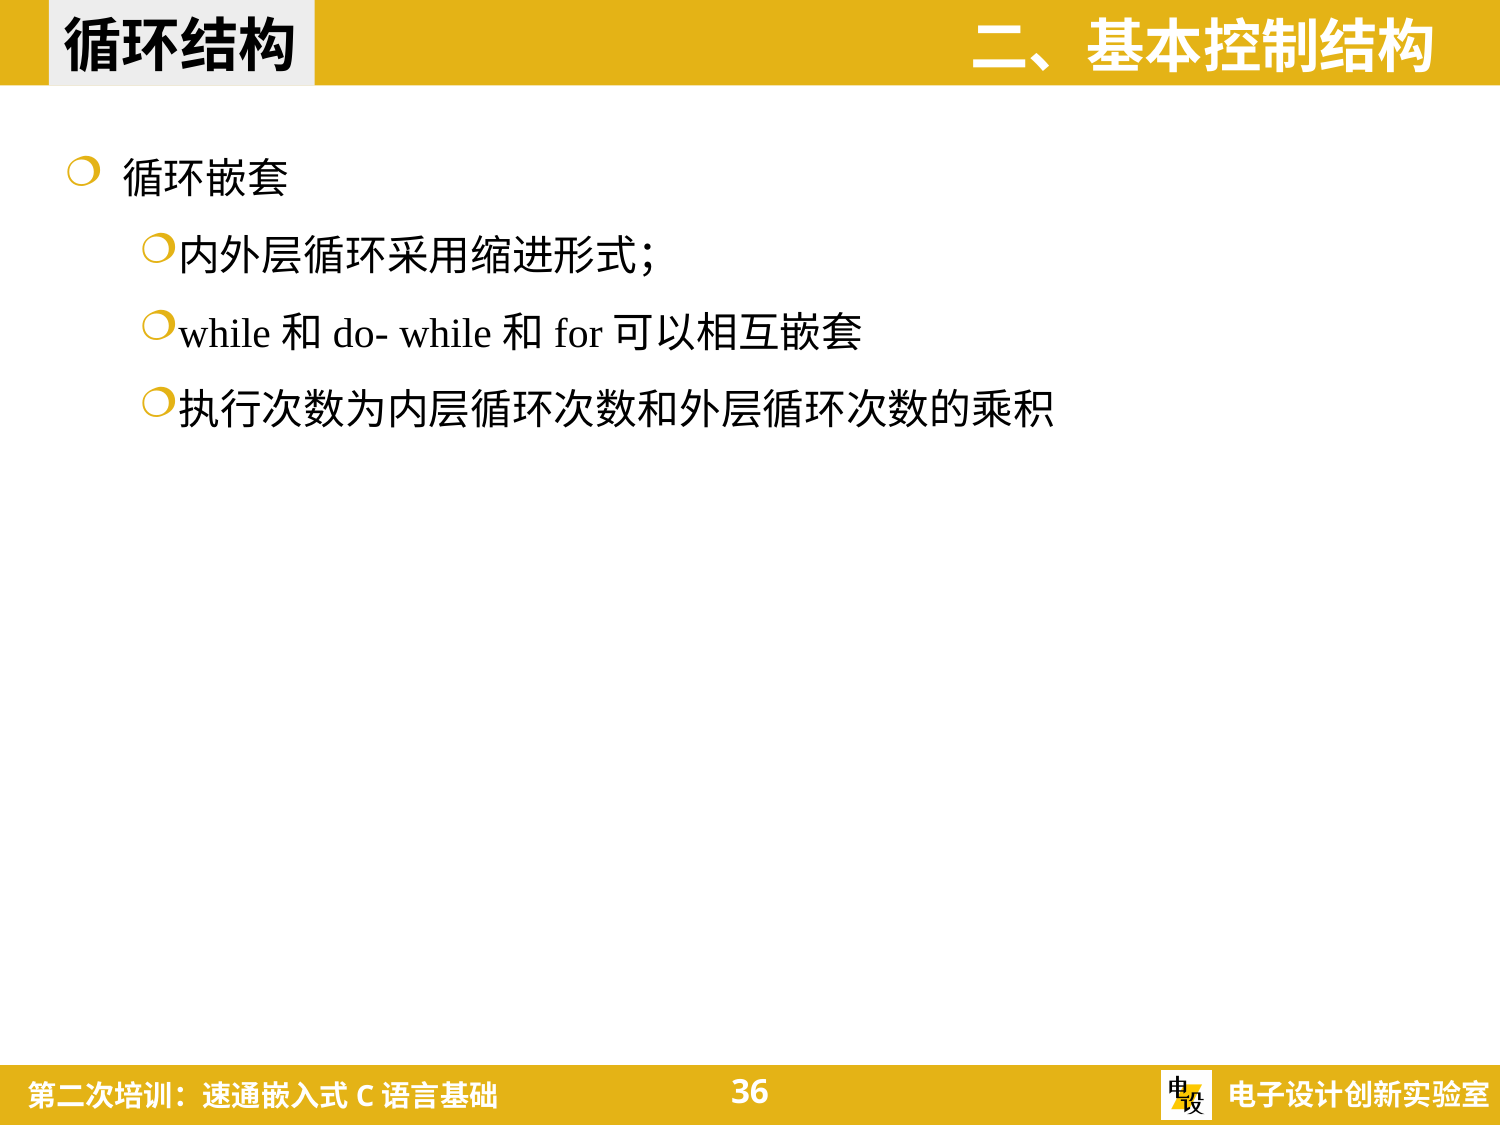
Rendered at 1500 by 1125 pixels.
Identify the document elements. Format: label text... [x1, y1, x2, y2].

slide_number 36 [657, 1063, 843, 1124]
picture [1161, 1070, 1212, 1120]
list 二、基本控制结构 [657, 9, 1451, 80]
list 循环结构 [47, 0, 316, 87]
list 循环嵌套 内外层循环采用缩进形式； while和do- while和for可以相互嵌套 执行次数为内层循环次数和外层循环次数的乘积 [48, 127, 1465, 680]
